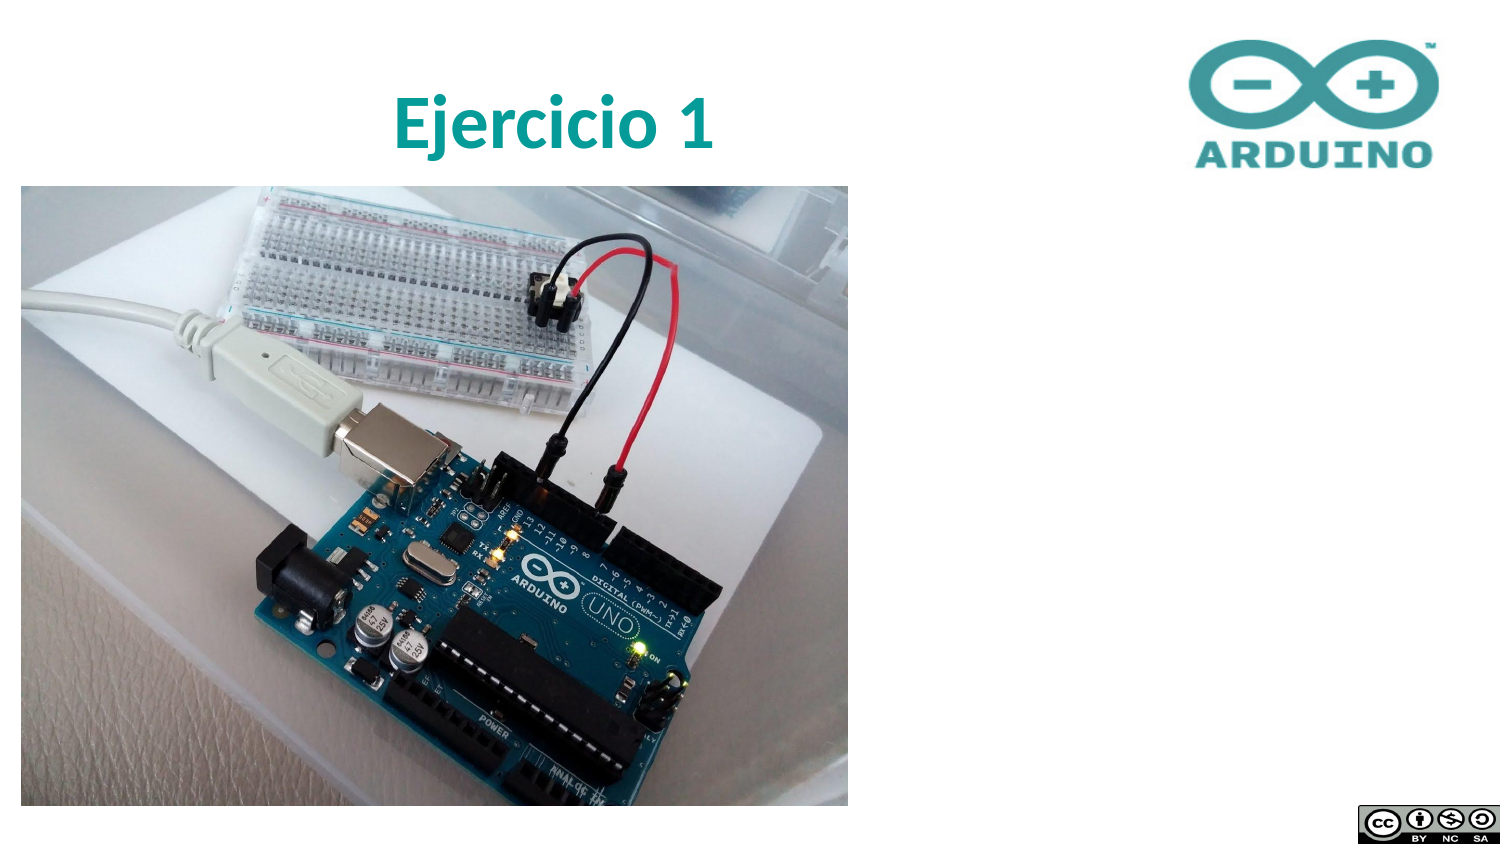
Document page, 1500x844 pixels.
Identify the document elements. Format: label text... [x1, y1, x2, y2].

picture [1170, 20, 1467, 187]
picture [1358, 805, 1500, 844]
picture [21, 186, 849, 807]
title Ejercicio 1 [21, 71, 1088, 195]
